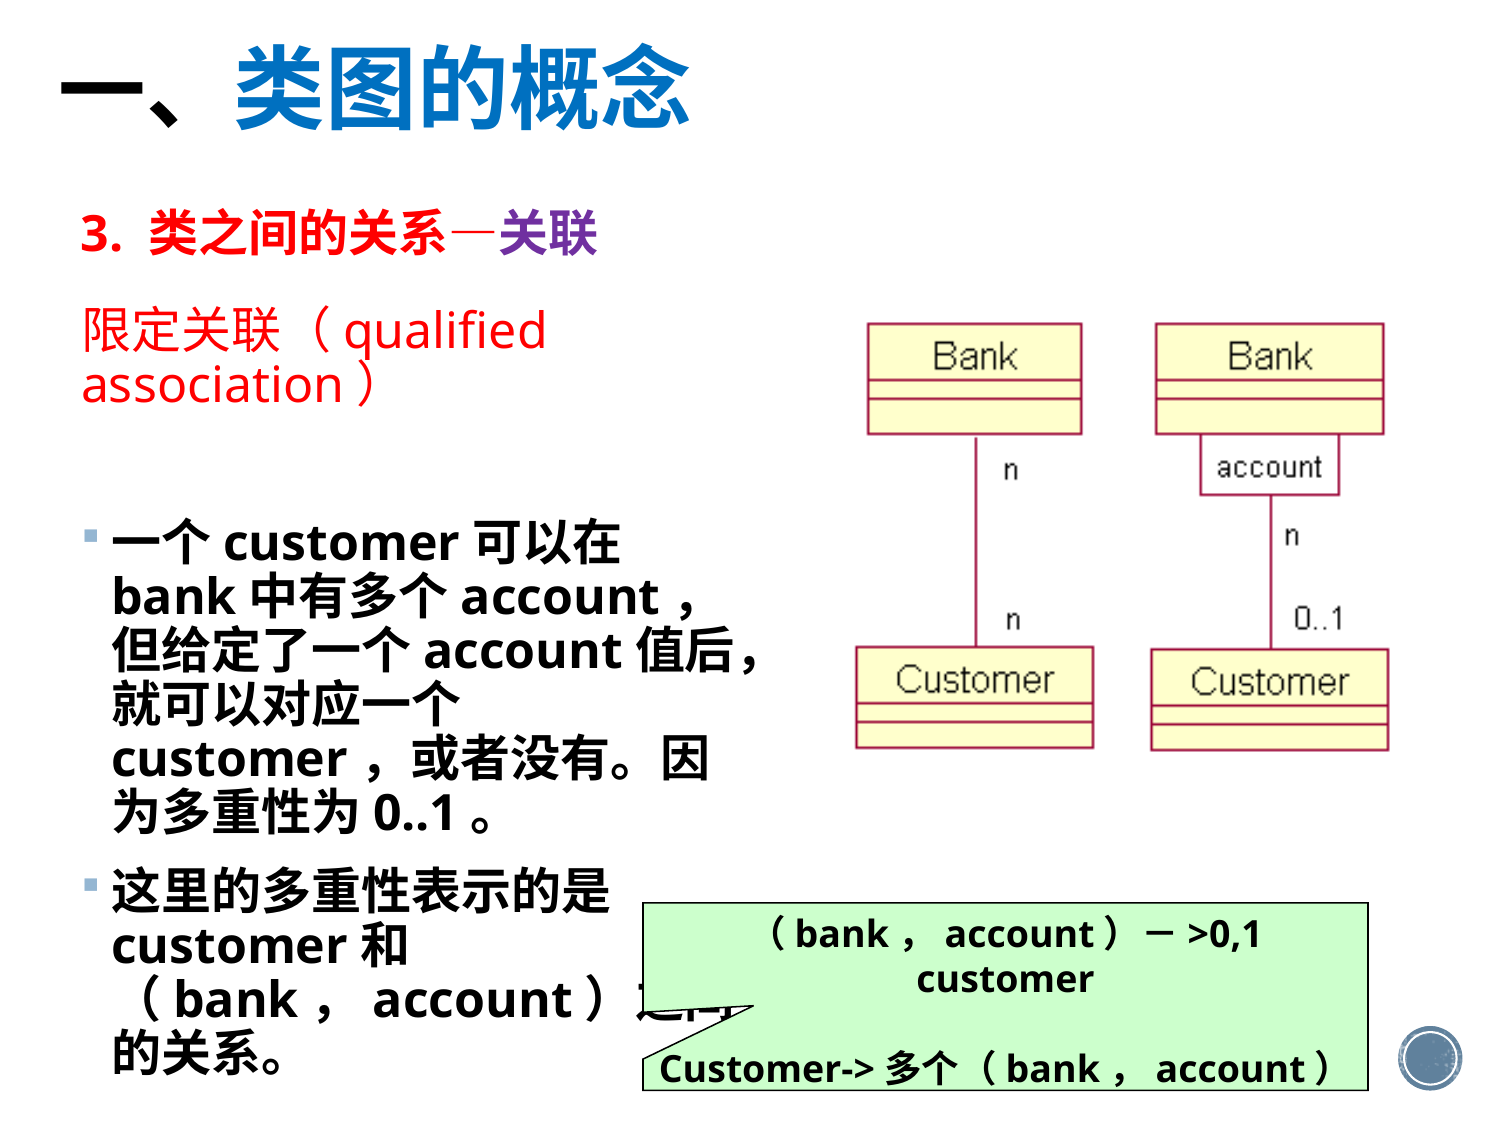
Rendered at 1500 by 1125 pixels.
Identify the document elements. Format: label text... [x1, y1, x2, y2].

text_box 3. 类之间的关系—关联 [66, 193, 867, 263]
picture [849, 314, 1425, 766]
text_box （bank，account）－>0,1 customer Customer->多个（bank，account） [642, 902, 1369, 1091]
text_box 一、类图的概念 [43, 34, 1319, 151]
list 限定关联（qualified association） 一个customer可以在bank中有多个account，但给定了一个account值后，就可以对应一个customer，或者没有。因为多重性为0..1。 这里的多重性表示的是customer和（bank，account）之间的关系。 [66, 297, 767, 889]
